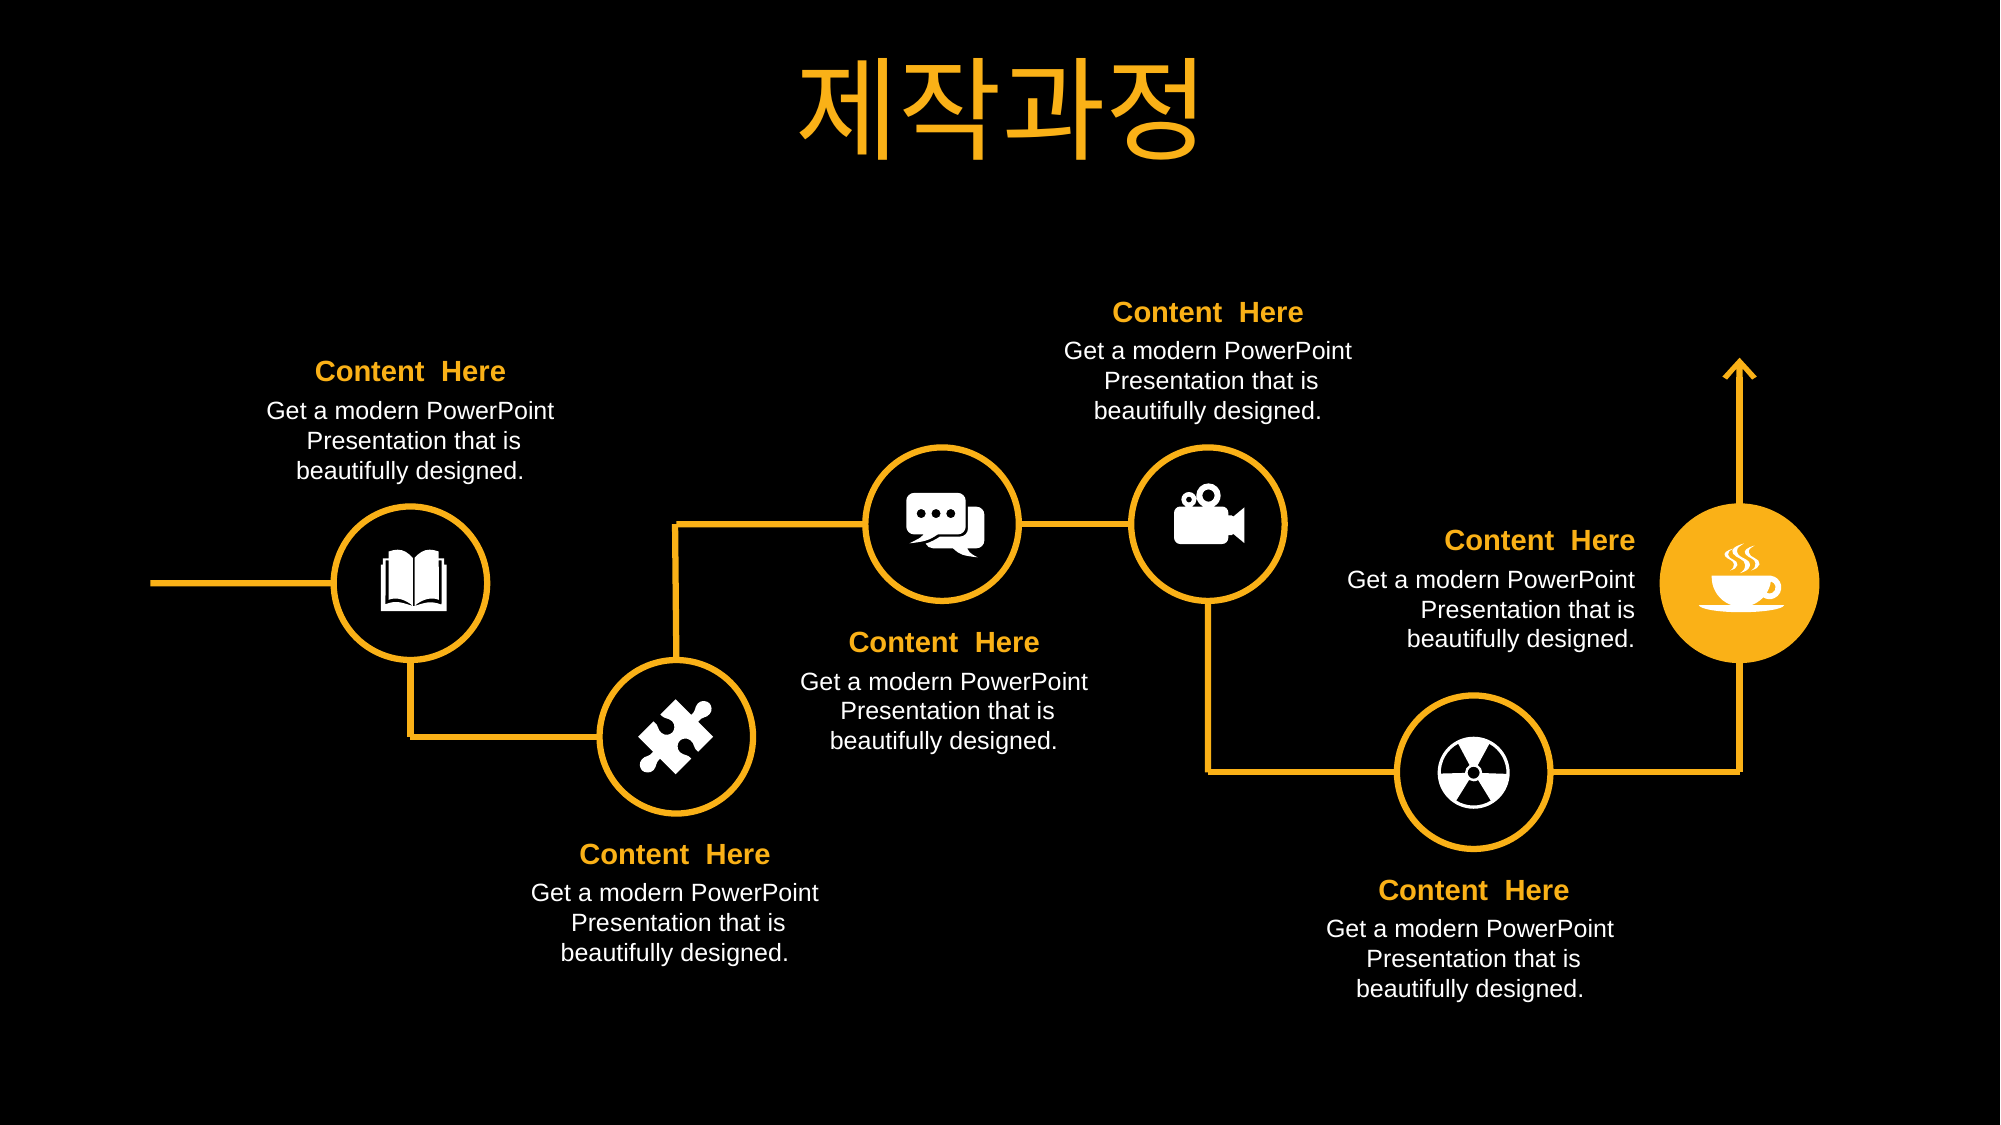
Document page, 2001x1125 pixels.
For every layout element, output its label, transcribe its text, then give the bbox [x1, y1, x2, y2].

text_box [864, 446, 1020, 602]
text_box [332, 505, 489, 661]
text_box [248, 344, 573, 493]
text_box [1308, 863, 1640, 1012]
text_box [905, 491, 986, 559]
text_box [782, 615, 1107, 764]
text_box [1130, 446, 1286, 602]
text_box [1396, 694, 1552, 851]
list 제작과정 [53, 55, 1952, 175]
text_box [598, 659, 755, 815]
text_box [1173, 482, 1246, 546]
text_box [1436, 735, 1511, 810]
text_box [1046, 285, 1371, 434]
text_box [1326, 513, 1651, 662]
text_box [1696, 542, 1787, 614]
text_box [636, 697, 715, 776]
text_box [379, 548, 448, 613]
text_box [513, 827, 838, 976]
text_box [1661, 505, 1818, 661]
